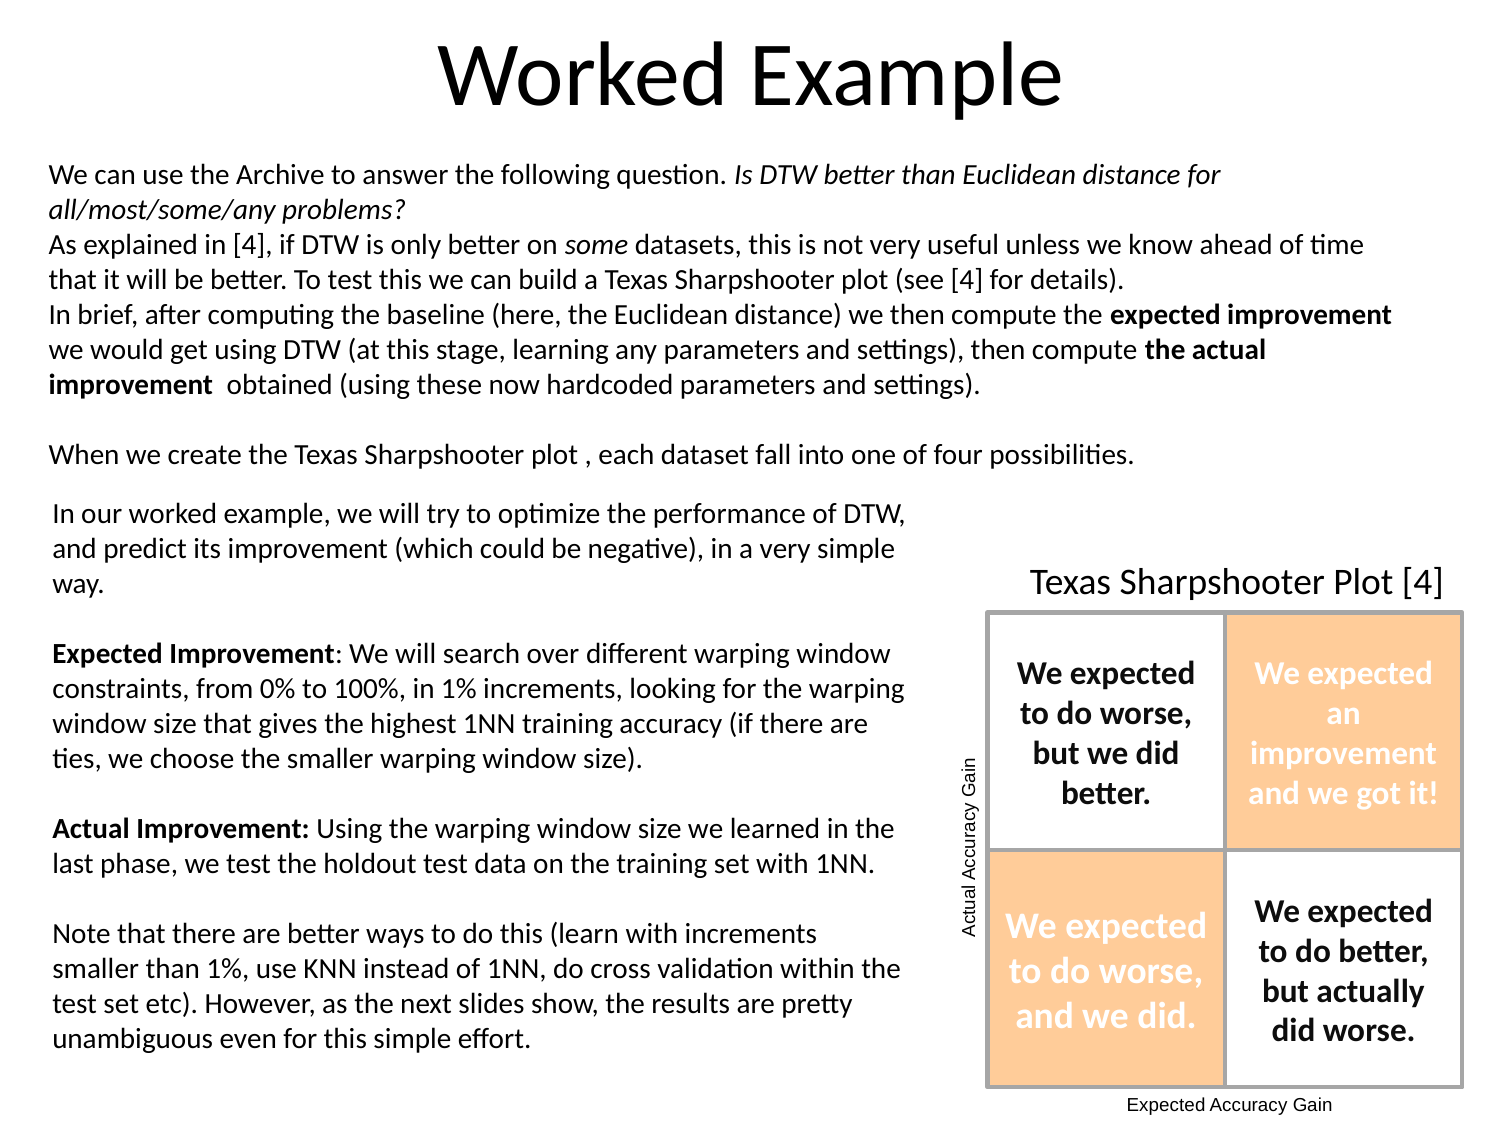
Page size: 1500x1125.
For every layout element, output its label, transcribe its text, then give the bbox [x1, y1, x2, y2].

text_box We can use the Archive to answer the following question. Is DTW better than Euclidean distance for all/most/some/any problems? As explained in [4], if DTW is only better on some datasets, this is not very useful unless we know ahead of time that it will be better. To test this we can build a Texas Sharpshooter plot (see [4] for details). In brief, after computing the baseline (here, the Euclidean distance) we then compute the expected improvement we would get using DTW (at this stage, learning any parameters and settings), then compute the actual improvement obtained (using these now hardcoded parameters and settings). When we create the Texas Sharpshooter plot , each dataset fall into one of four possibilities. [33, 148, 1412, 478]
text_box We expected an improvement and we got it! [1223, 610, 1464, 848]
text_box We expected to do worse, but we did better. [985, 610, 1223, 848]
title Worked Example [76, 0, 1427, 139]
text_box We expected to do worse, and we did. [985, 848, 1223, 1089]
text_box Actual Accuracy Gain [956, 757, 979, 938]
text_box We expected to do better, but actually did worse. [1223, 848, 1464, 1089]
text_box In our worked example, we will try to optimize the performance of DTW, and predict its improvement (which could be negative), in a very simple way. Expected Improvement: We will search over different warping window constraints, from 0% to 100%, in 1% increments, looking for the warping window size that gives the highest 1NN training accuracy (if there are ties, we choose the smaller warping window size). Actual Improvement: Using the warping window size we learned in the last phase, we test the holdout test data on the training set with 1NN. Note that there are better ways to do this (learn with increments smaller than 1%, use KNN instead of 1NN, do cross validation within the test set etc). However, as the next slides show, the results are pretty unambiguous even for this simple effort. [37, 487, 925, 1097]
text_box Expected Accuracy Gain [1126, 1092, 1333, 1116]
text_box Texas Sharpshooter Plot [4] [1015, 549, 1468, 610]
